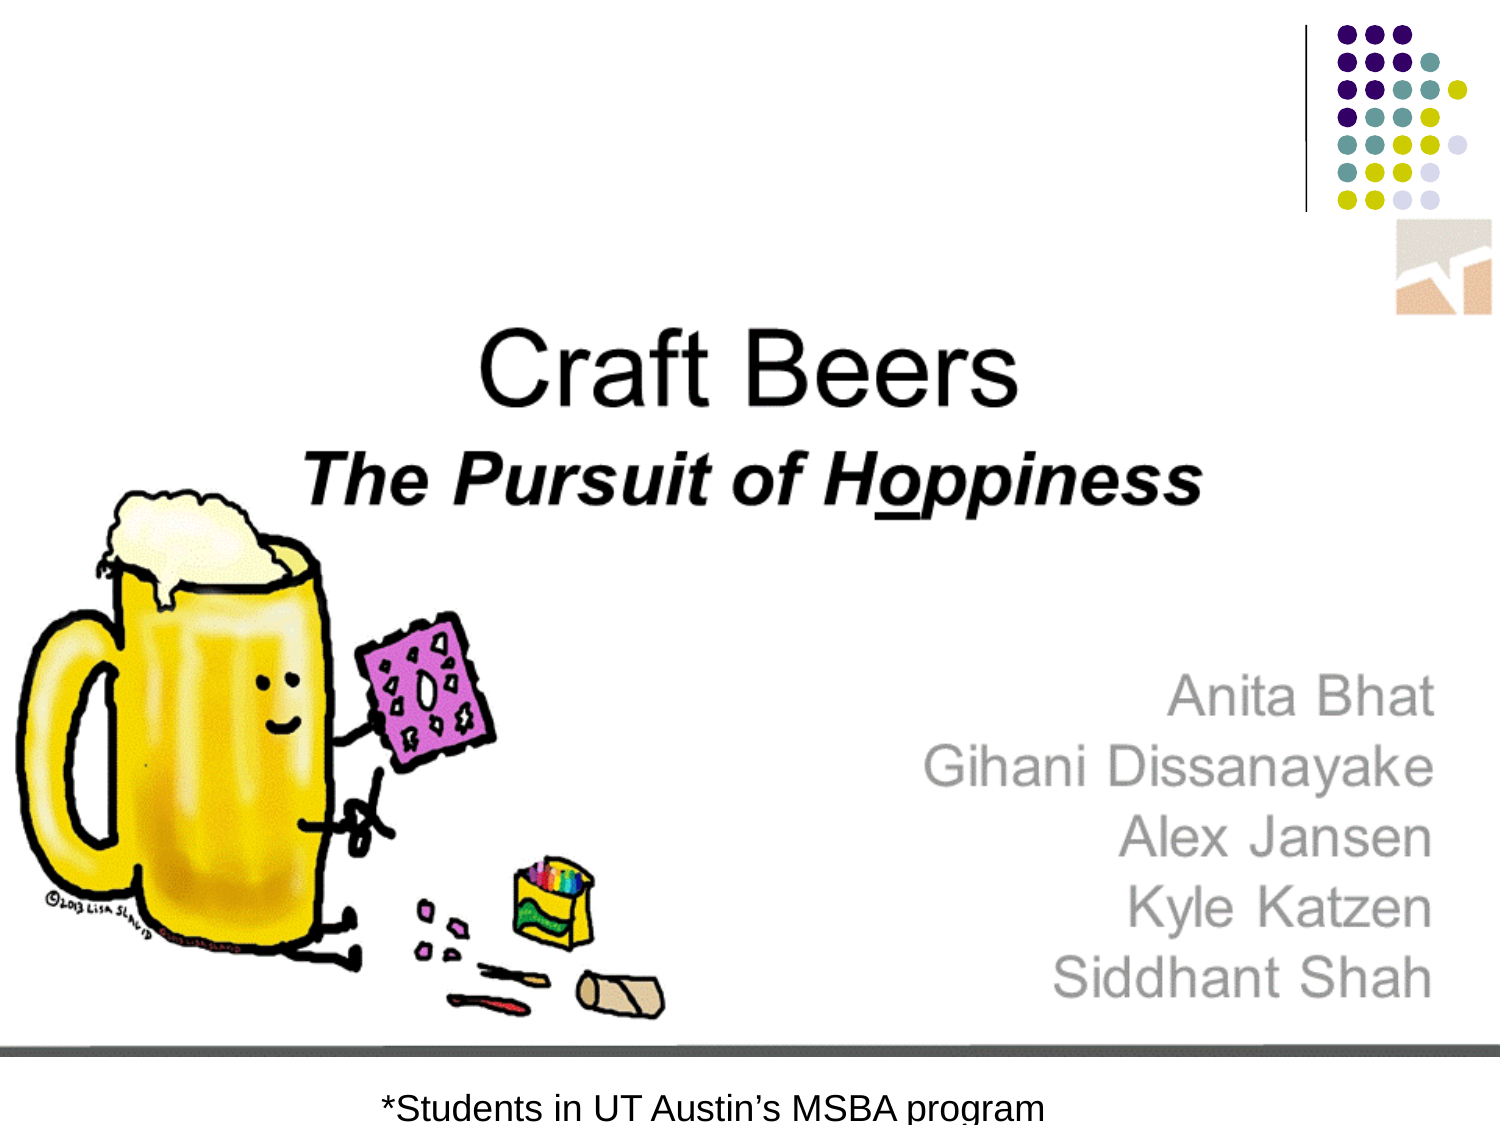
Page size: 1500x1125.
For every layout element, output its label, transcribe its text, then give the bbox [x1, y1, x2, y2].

text_box *Students in UT Austin’s MSBA program [366, 1076, 1061, 1125]
title [74, 19, 1313, 210]
picture [0, 212, 1500, 1057]
